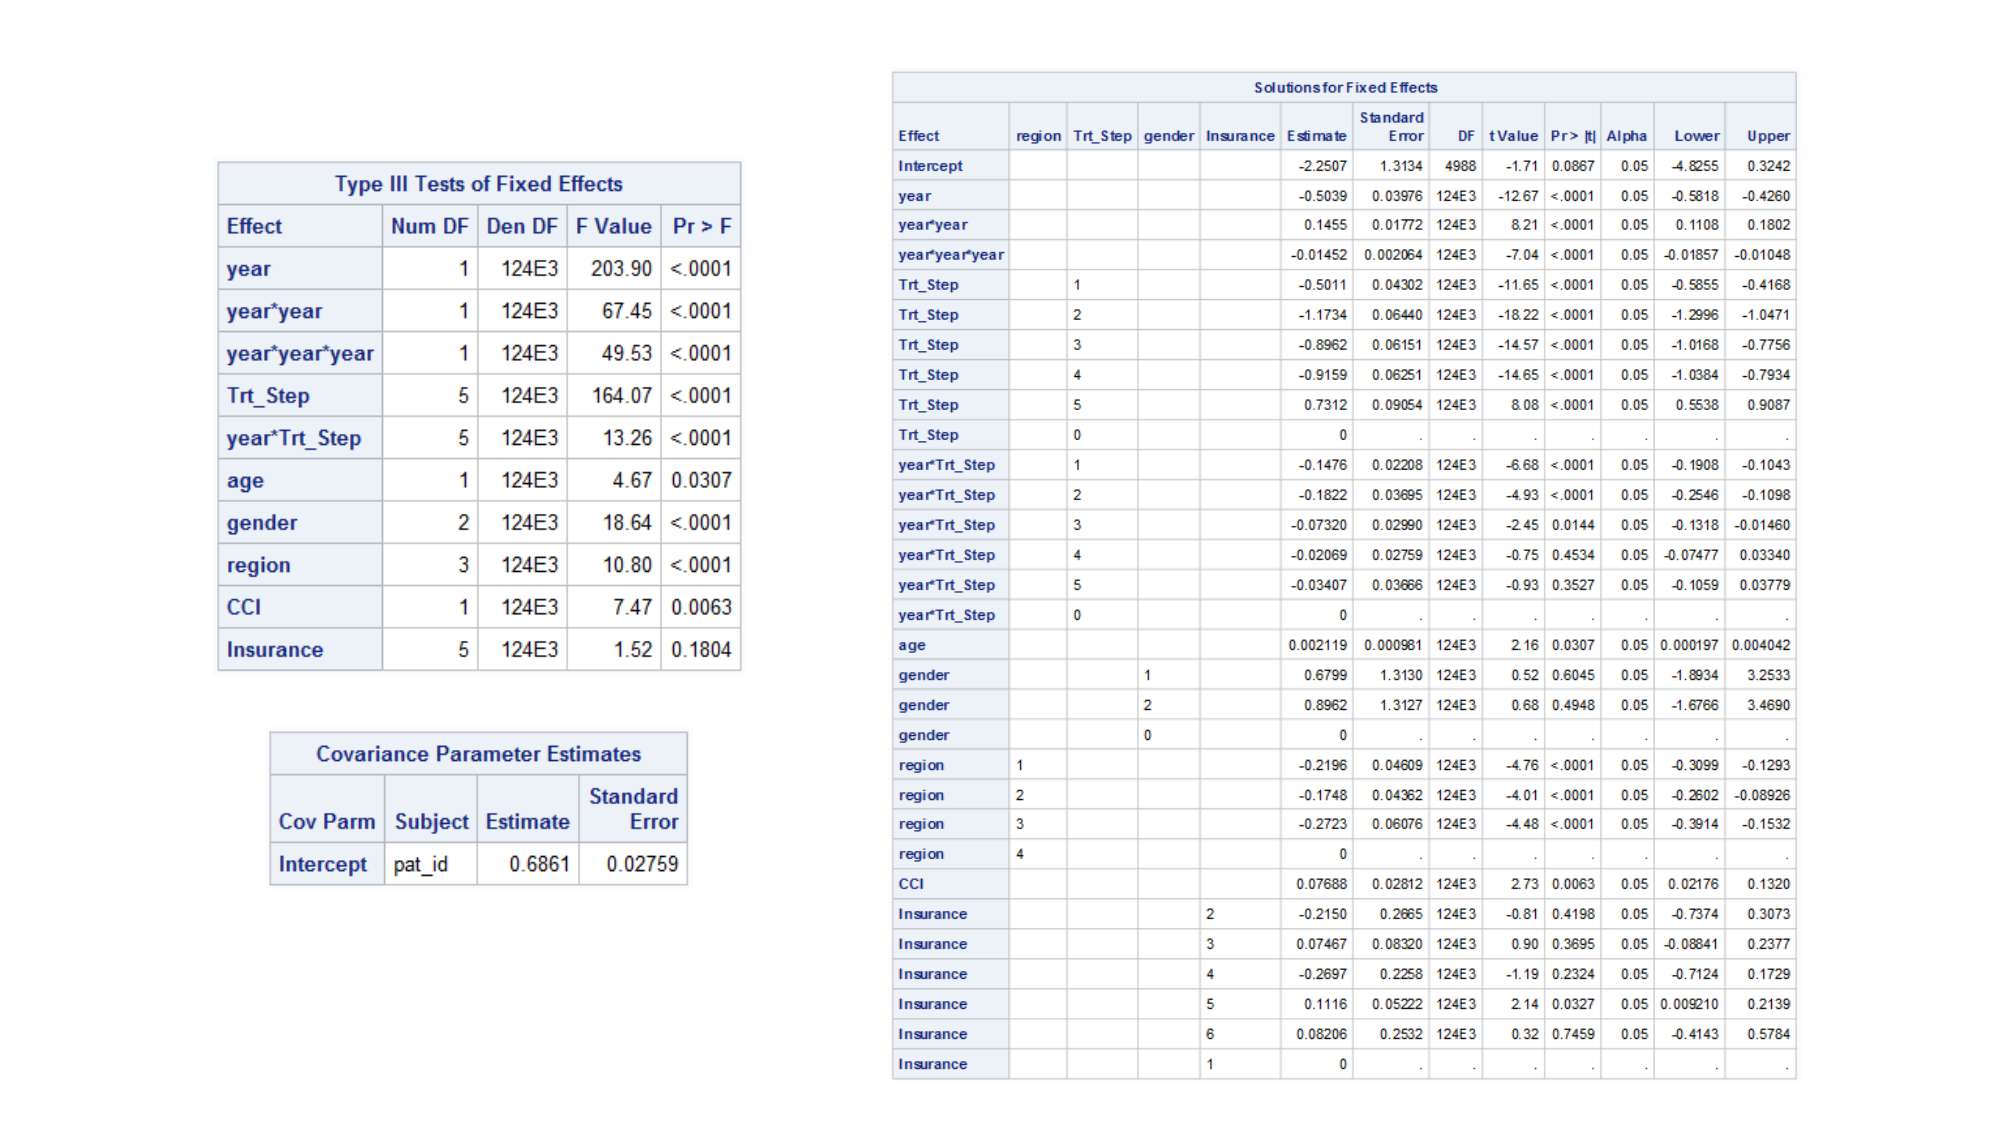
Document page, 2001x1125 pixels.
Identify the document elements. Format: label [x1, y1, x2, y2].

picture [265, 727, 693, 889]
picture [213, 157, 745, 676]
picture [891, 68, 1801, 1081]
